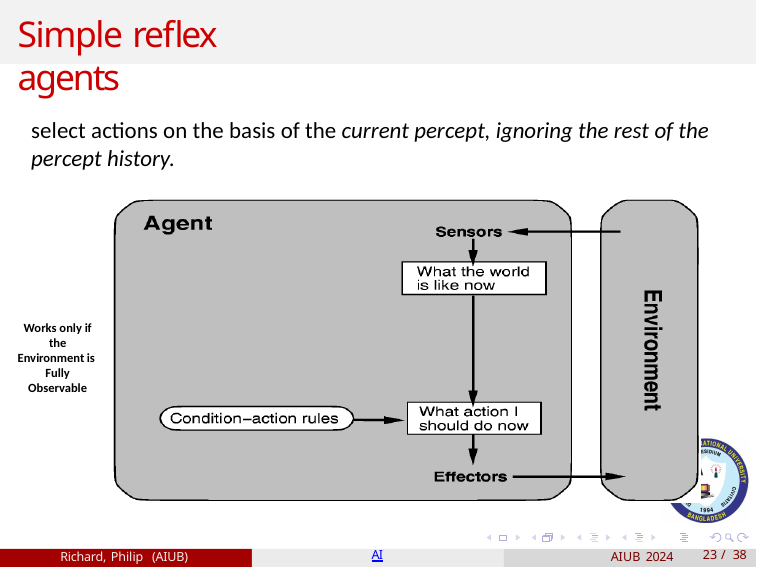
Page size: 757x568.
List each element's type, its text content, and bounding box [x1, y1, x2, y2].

text_box ​ select actions on the basis of the current percept, ignoring the rest of the percept history. ​ [16, 80, 745, 178]
text_box Simple reflex agents [15, 9, 302, 98]
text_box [0, 548, 757, 568]
text_box Works only if the Environment is Fully Observable [1, 312, 105, 403]
picture [110, 198, 750, 524]
